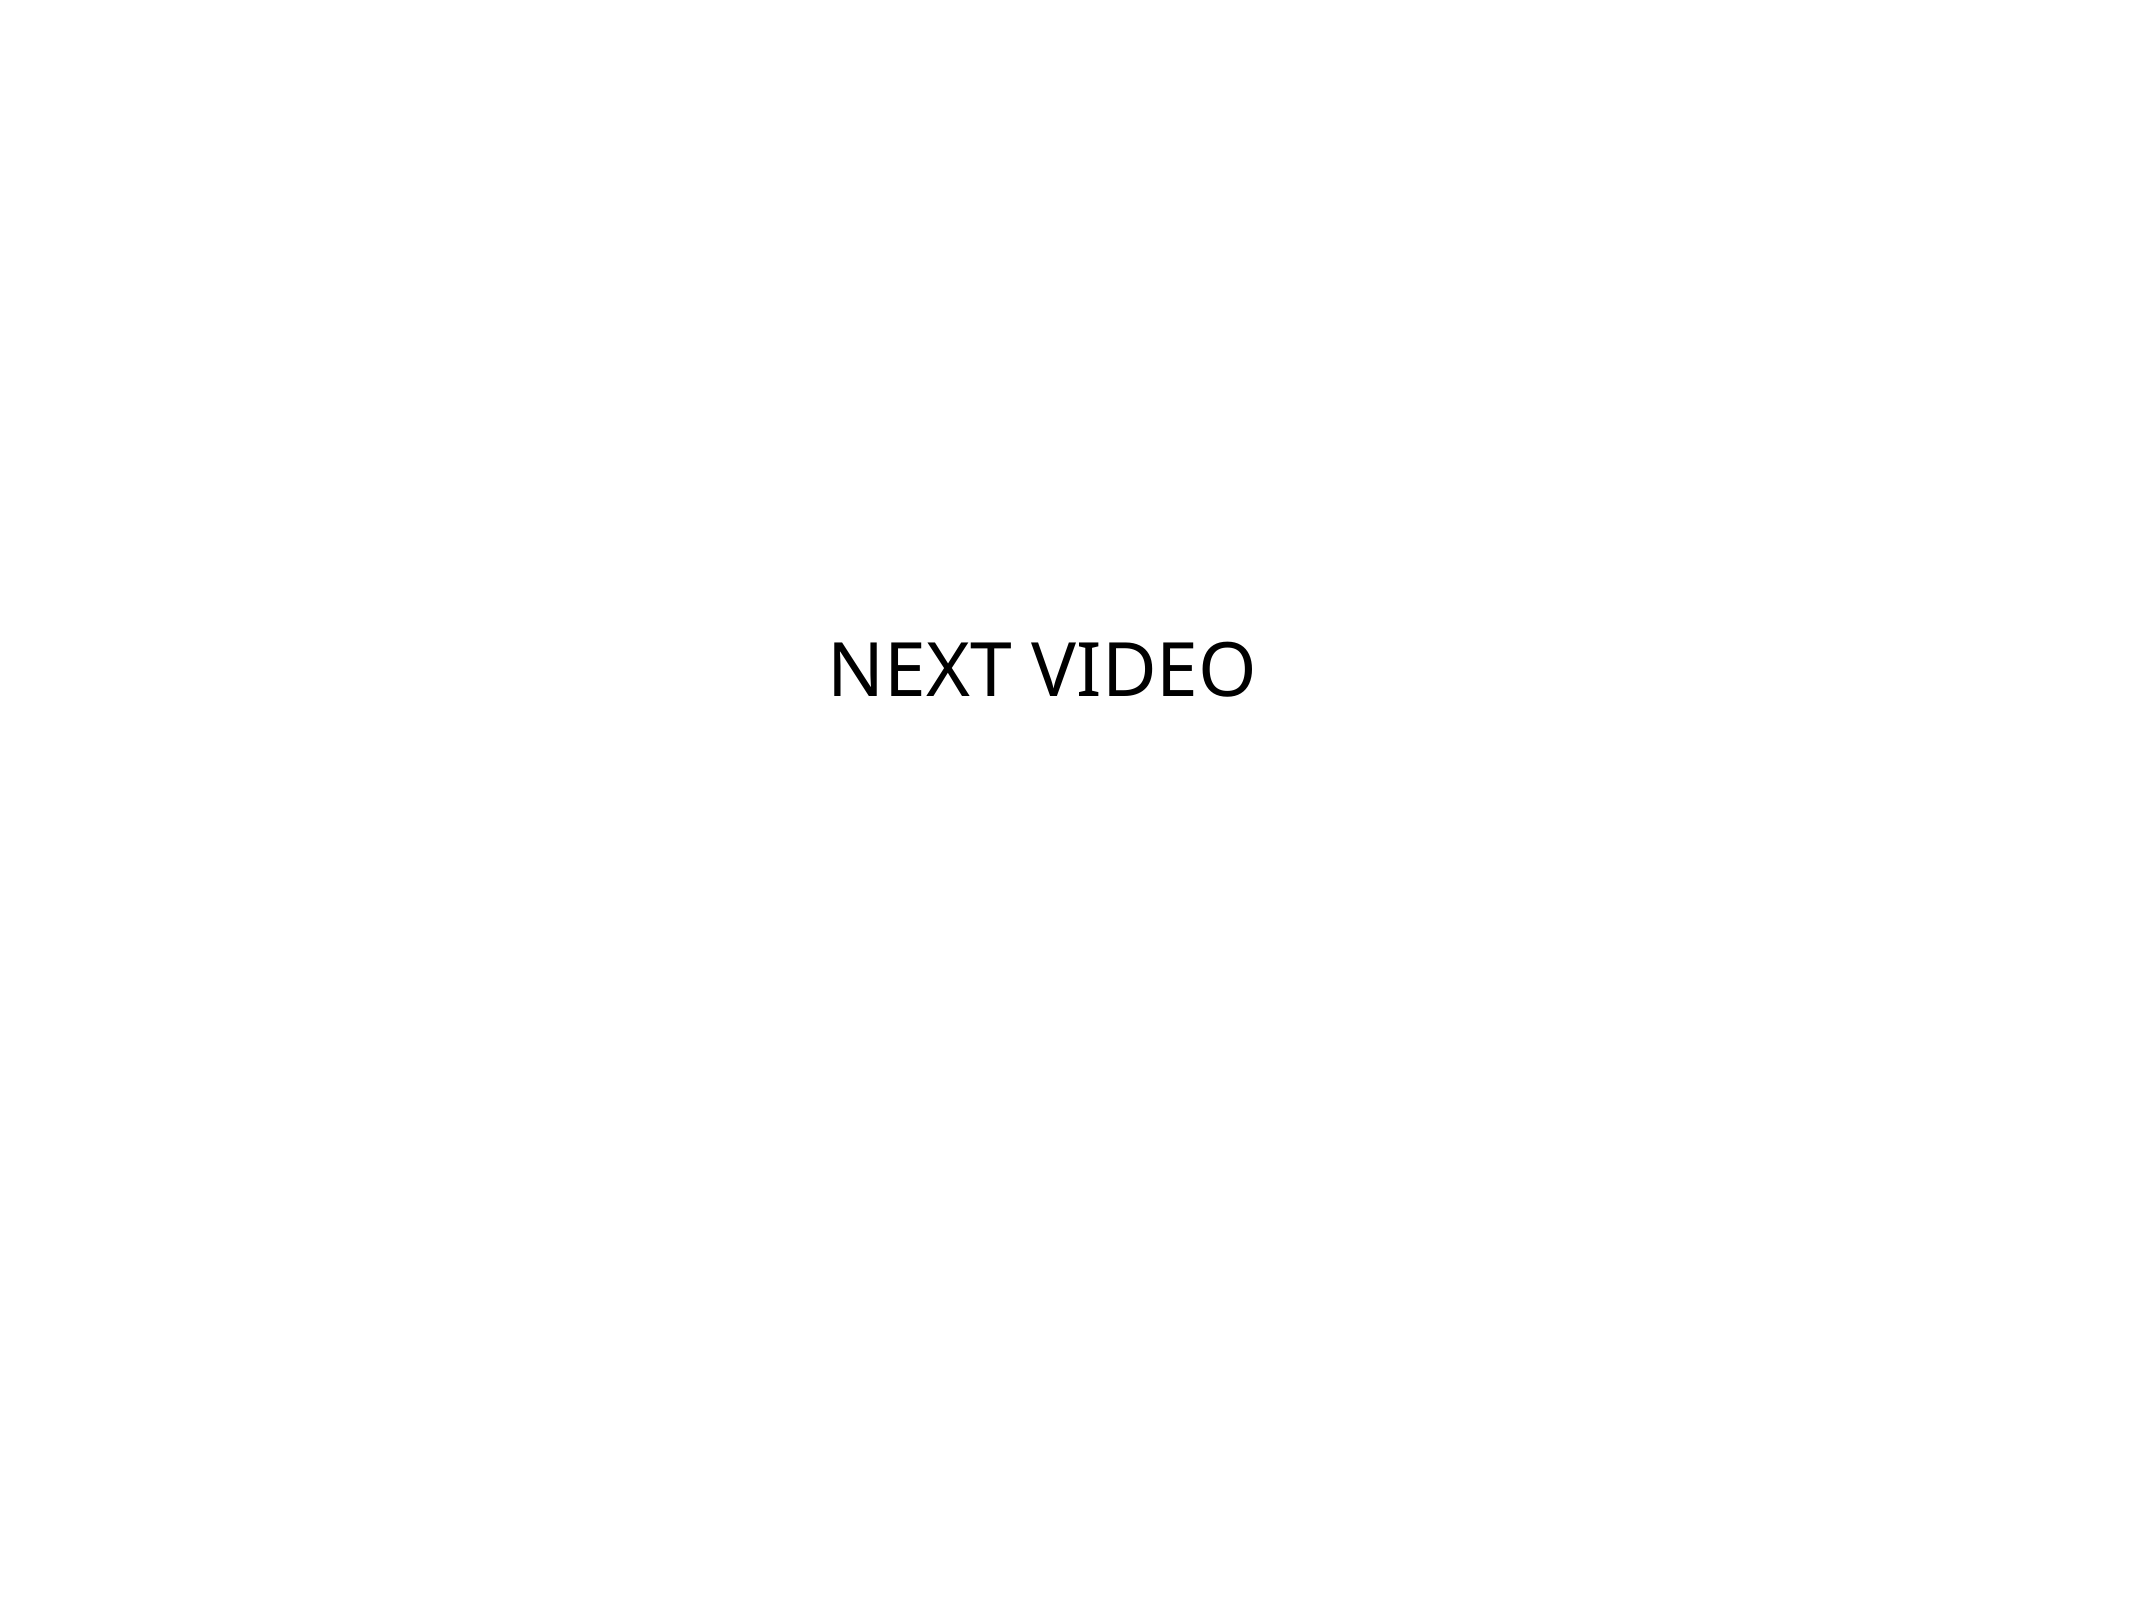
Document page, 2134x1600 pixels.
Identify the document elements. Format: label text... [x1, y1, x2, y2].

text_box NEXT VIDEO [819, 613, 1266, 721]
